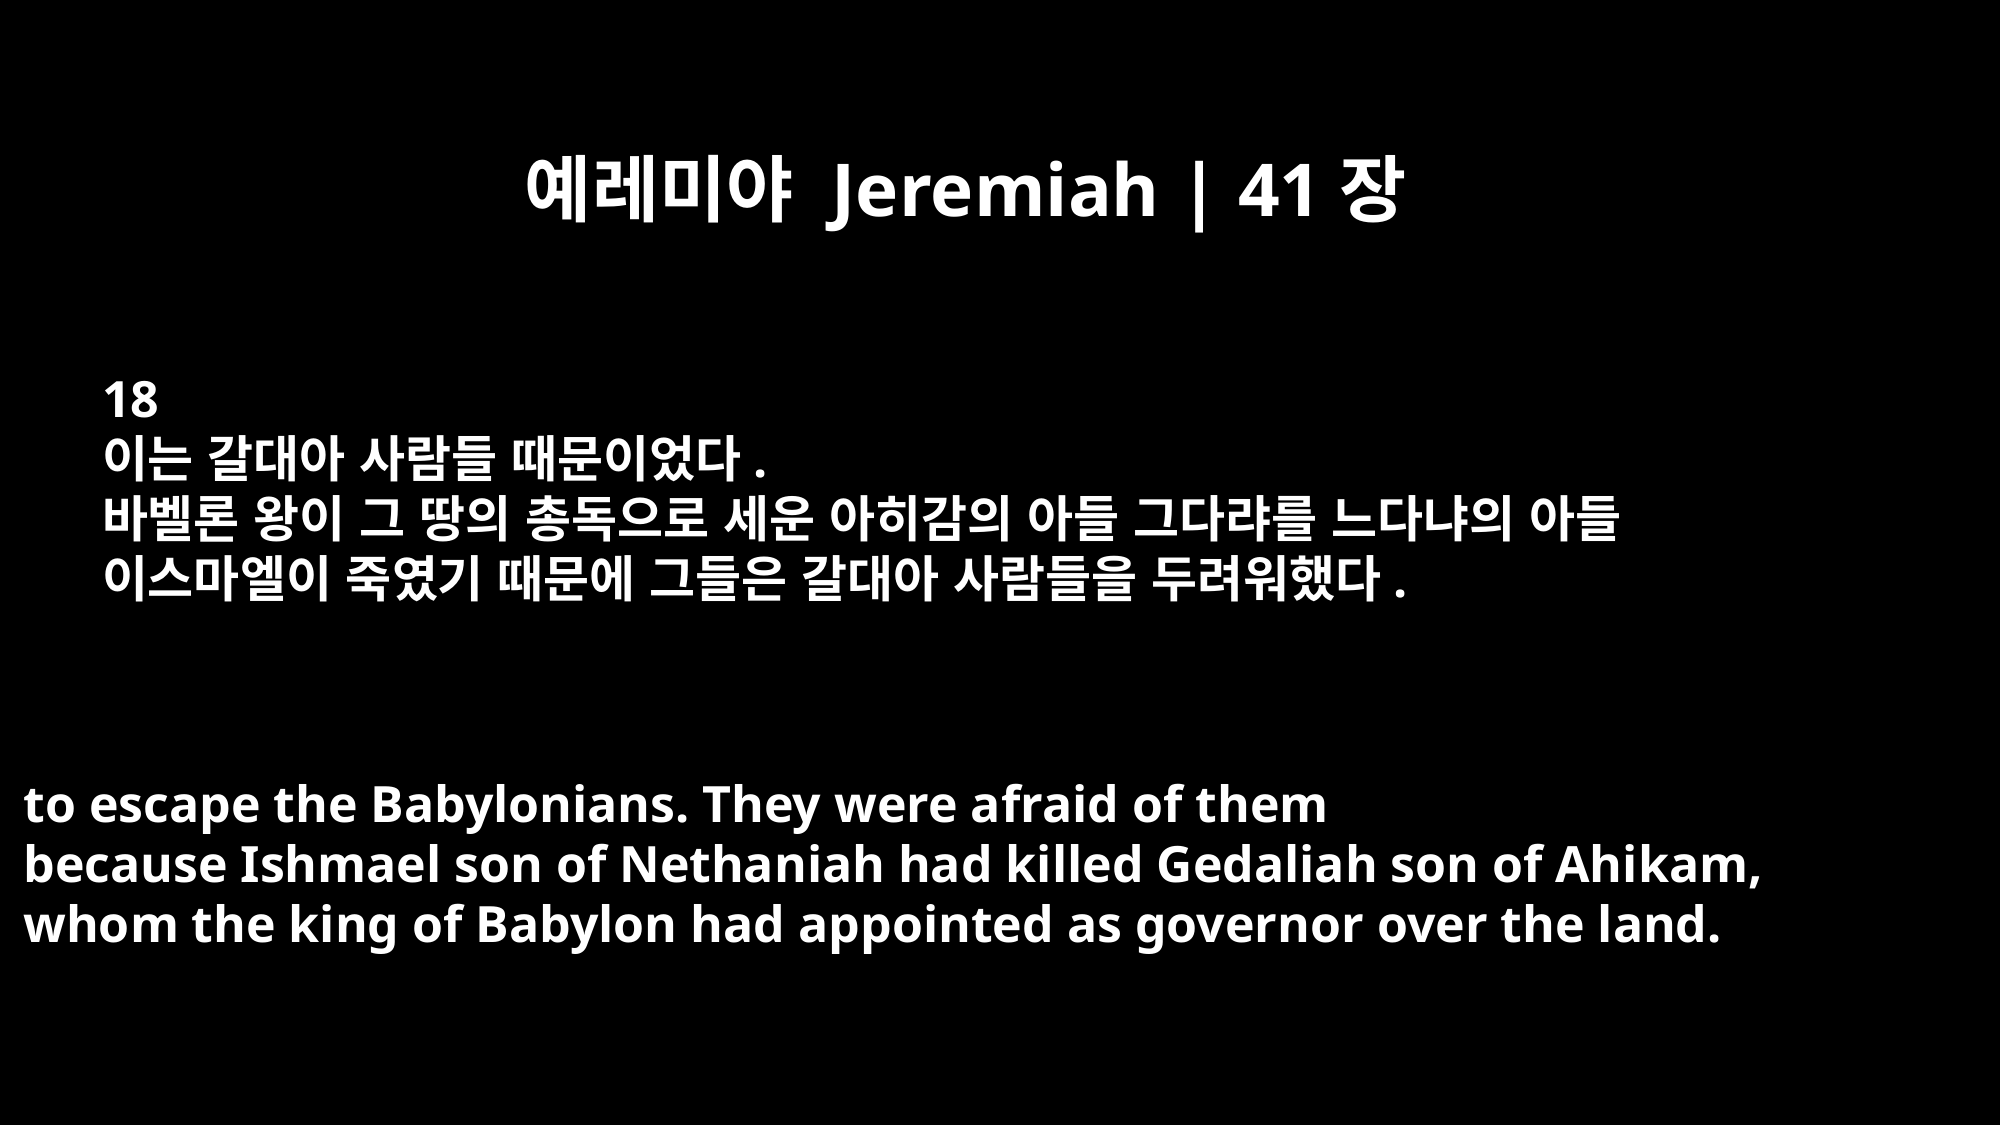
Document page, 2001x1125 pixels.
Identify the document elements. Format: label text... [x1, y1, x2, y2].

text_box 18 이는 갈대아 사람들 때문이었다. 바벨론 왕이 그 땅의 총독으로 세운 아히감의 아들 그다랴를 느다냐의 아들 이스마엘이 죽였기 때문에 그들은 갈대아 사람들을 두려워했다. [87, 359, 1638, 615]
text_box 예레미야 Jeremiah | 41장 [510, 136, 1422, 239]
text_box to escape the Babylonians. They were afraid of them because Ishmael son of Nethaniah had killed Gedaliah son of Ahikam, whom the king of Babylon had appointed as governor over the land. [8, 764, 1778, 960]
